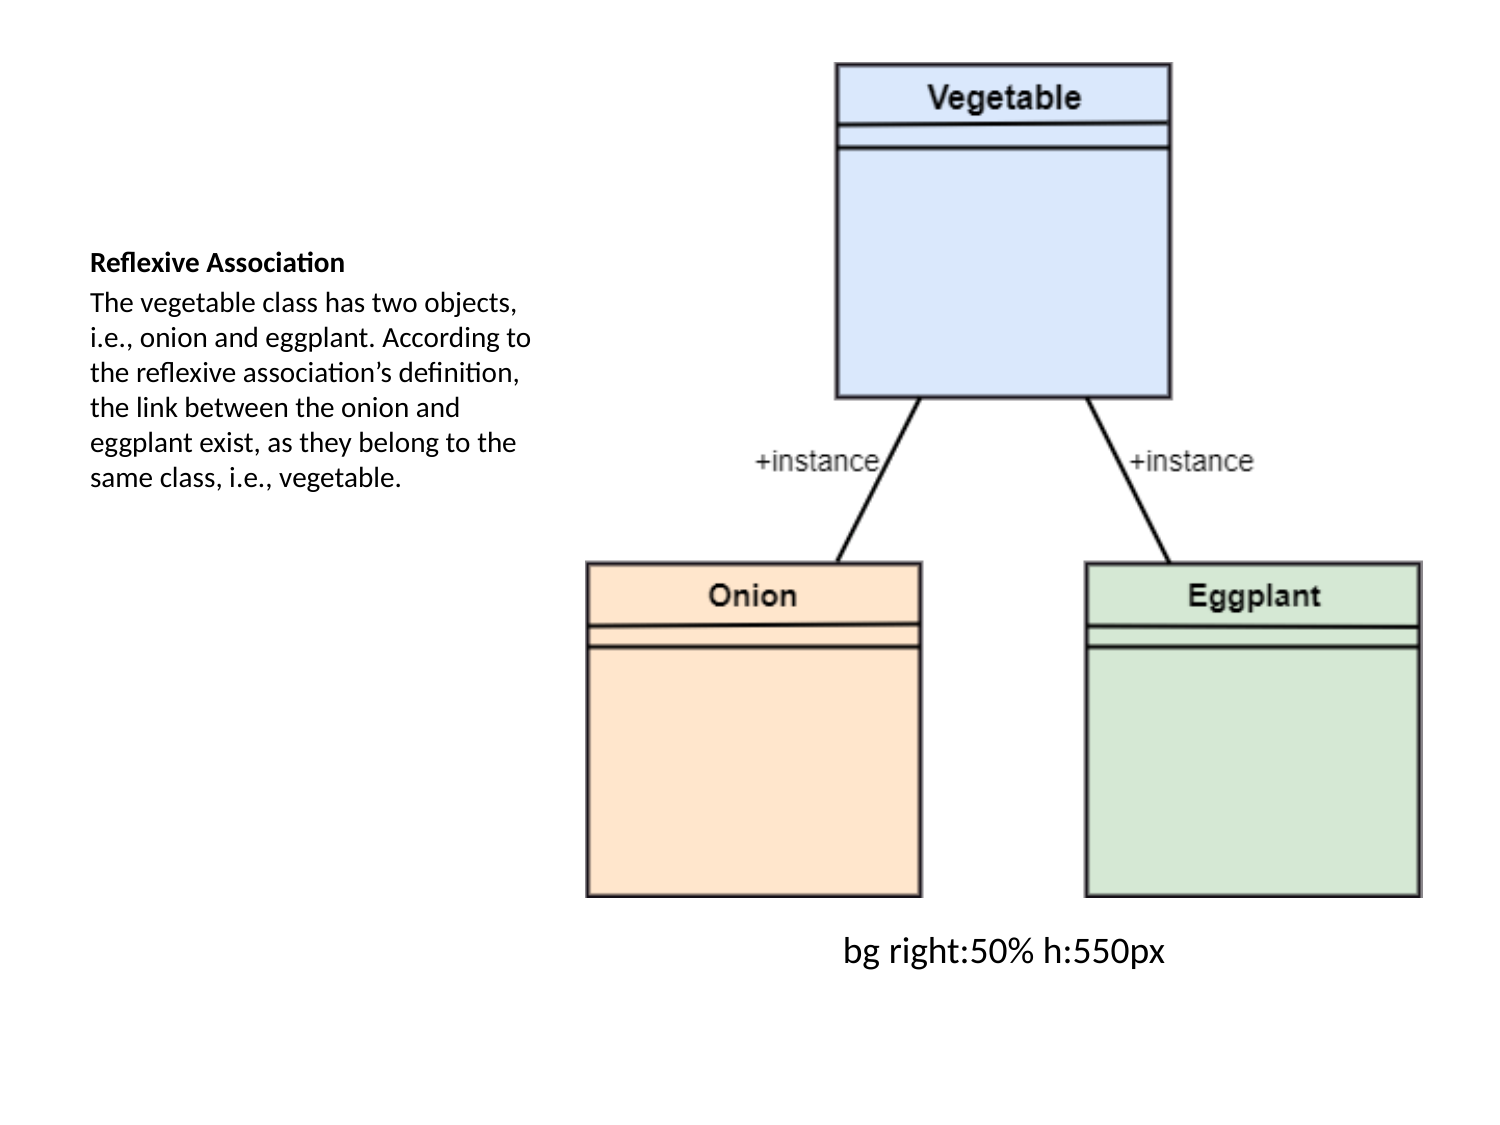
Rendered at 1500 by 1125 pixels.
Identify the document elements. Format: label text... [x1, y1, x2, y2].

text_box bg right:50% h:550px [585, 918, 1423, 1003]
list Reflexive Association The vegetable class has two objects, i.e., onion and eggplant. According to the reflexive association’s definition, the link between the onion and eggplant exist, as they belong to the same class, i.e., vegetable. [75, 235, 569, 1005]
picture [585, 62, 1424, 899]
